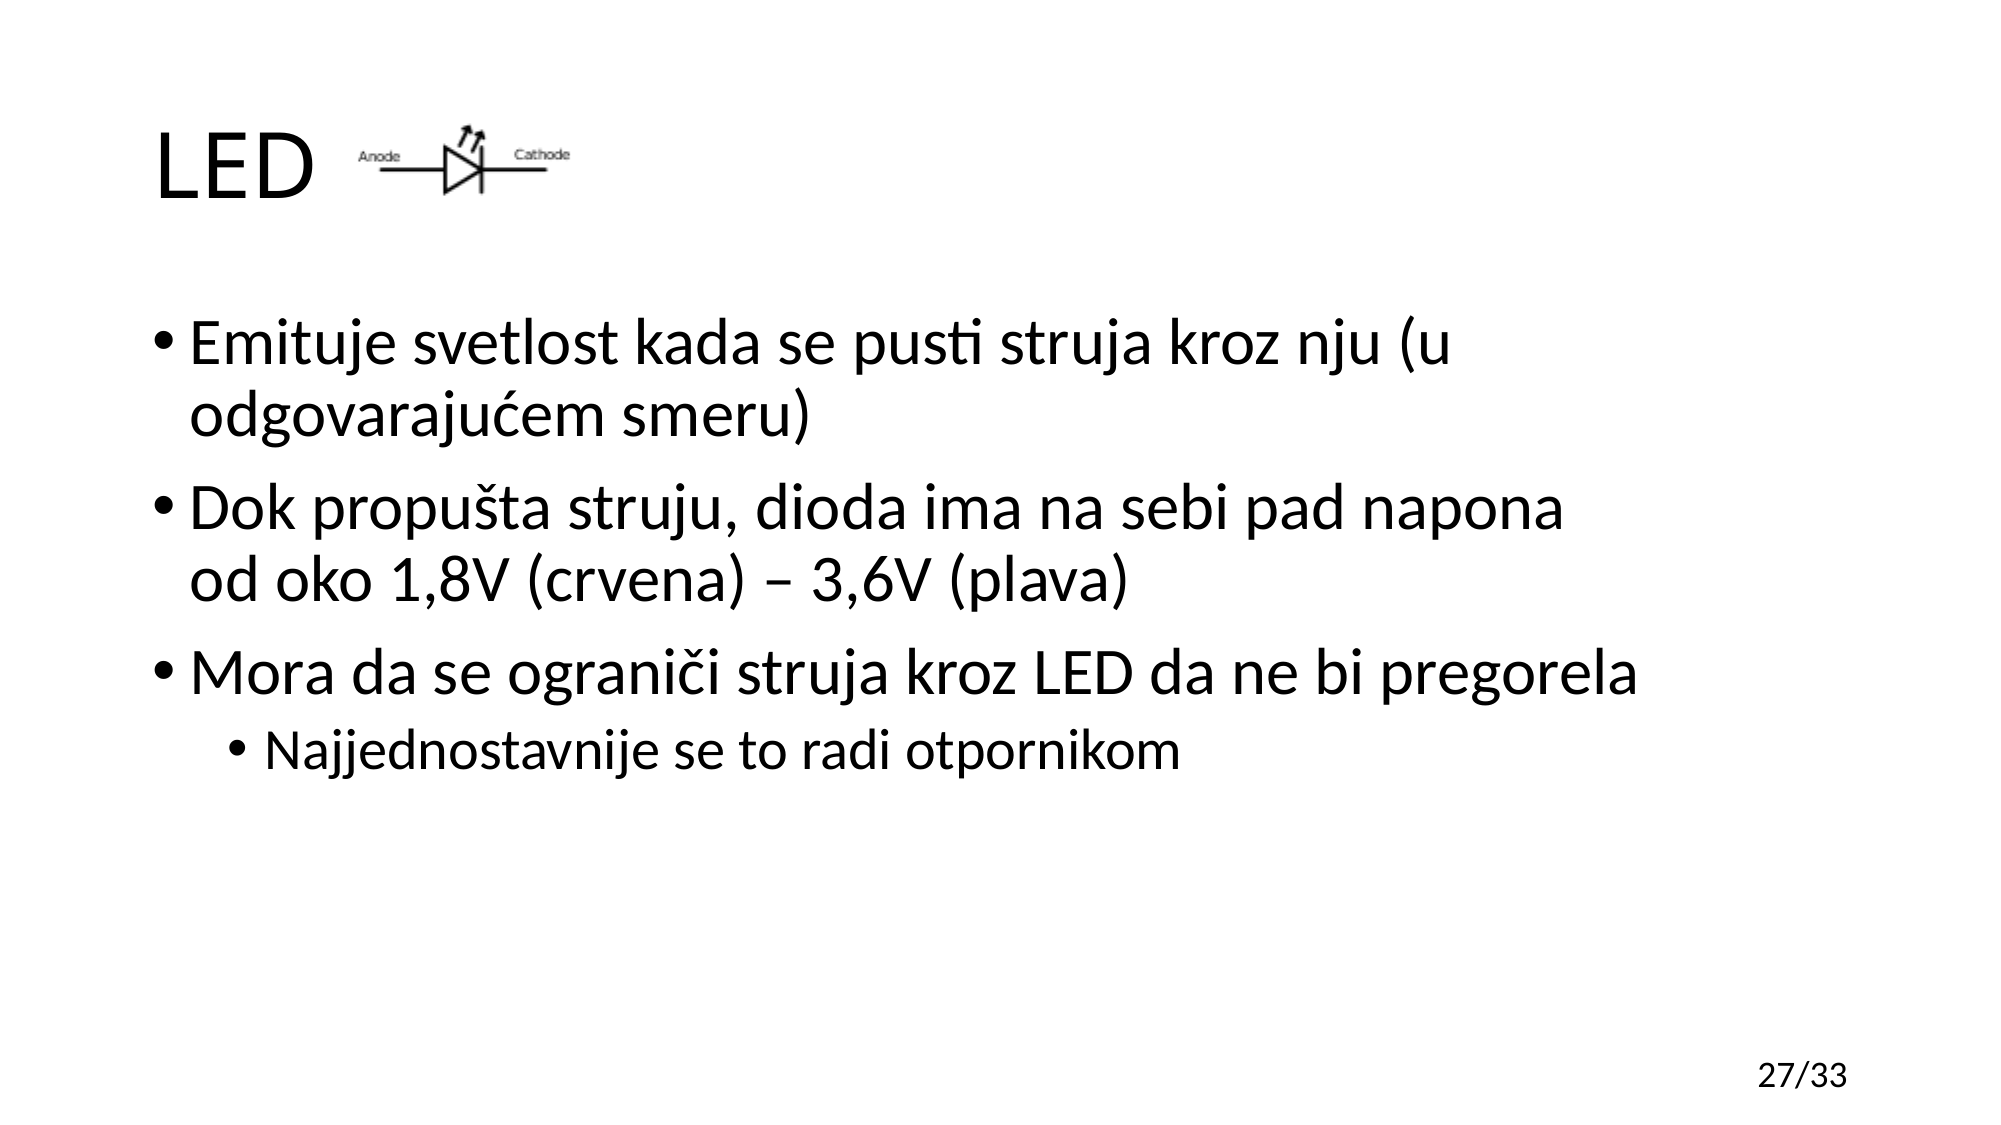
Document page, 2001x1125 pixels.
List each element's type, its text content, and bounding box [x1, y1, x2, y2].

picture [349, 122, 586, 200]
list Emituje svetlost kada se pusti struja kroz nju (u odgovarajućem smeru) Dok propušta struju, dioda ima na sebi pad napona od oko 1,8V (crvena) – 3,6V (plava) Mora da se ograniči struja kroz LED da ne bi pregorela Najjednostavnije se to radi otpornikom [137, 299, 1863, 1014]
title LED [137, 59, 1863, 278]
